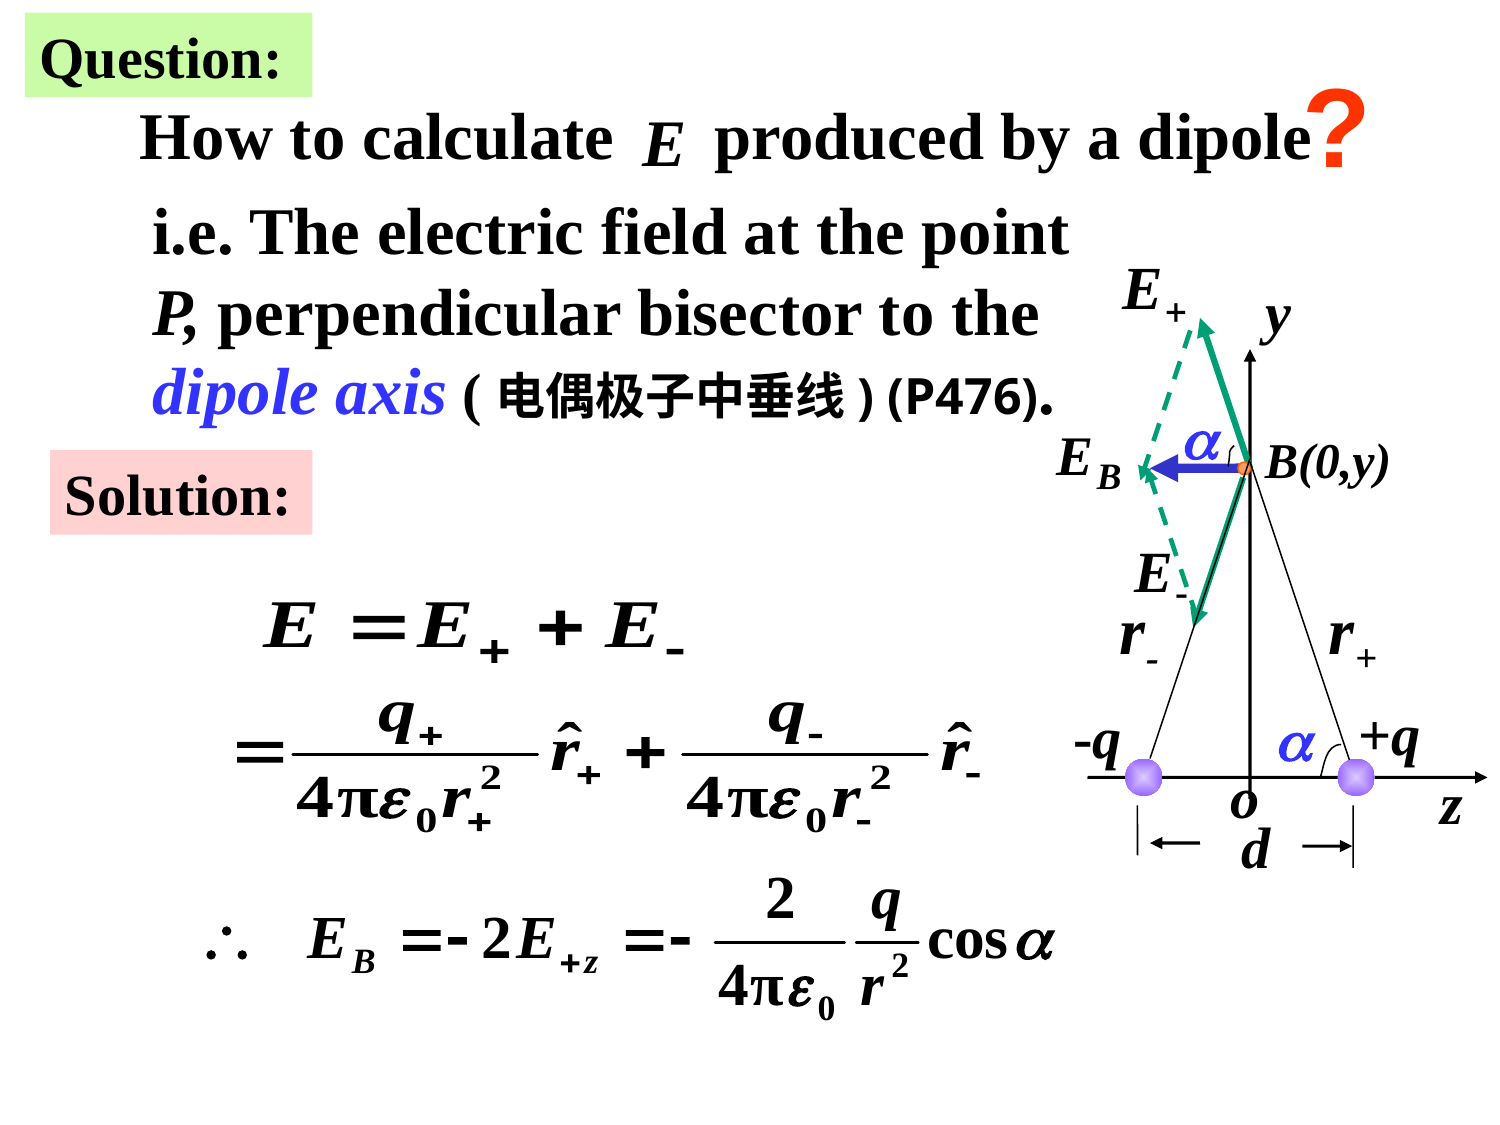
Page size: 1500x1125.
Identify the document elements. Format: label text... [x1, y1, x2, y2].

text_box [1046, 415, 1132, 498]
text_box Solution: [50, 450, 313, 535]
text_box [1165, 392, 1235, 421]
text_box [218, 668, 1004, 856]
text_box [200, 856, 1069, 1035]
text_box [1198, 317, 1225, 392]
text_box i.e. The electric field at the point P, perpendicular bisector to the dipole axis (电偶极子中垂线) (P476). [137, 198, 1138, 436]
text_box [1249, 267, 1306, 421]
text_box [249, 574, 713, 668]
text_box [24, 12, 1375, 198]
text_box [1111, 243, 1195, 336]
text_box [1058, 421, 1488, 888]
